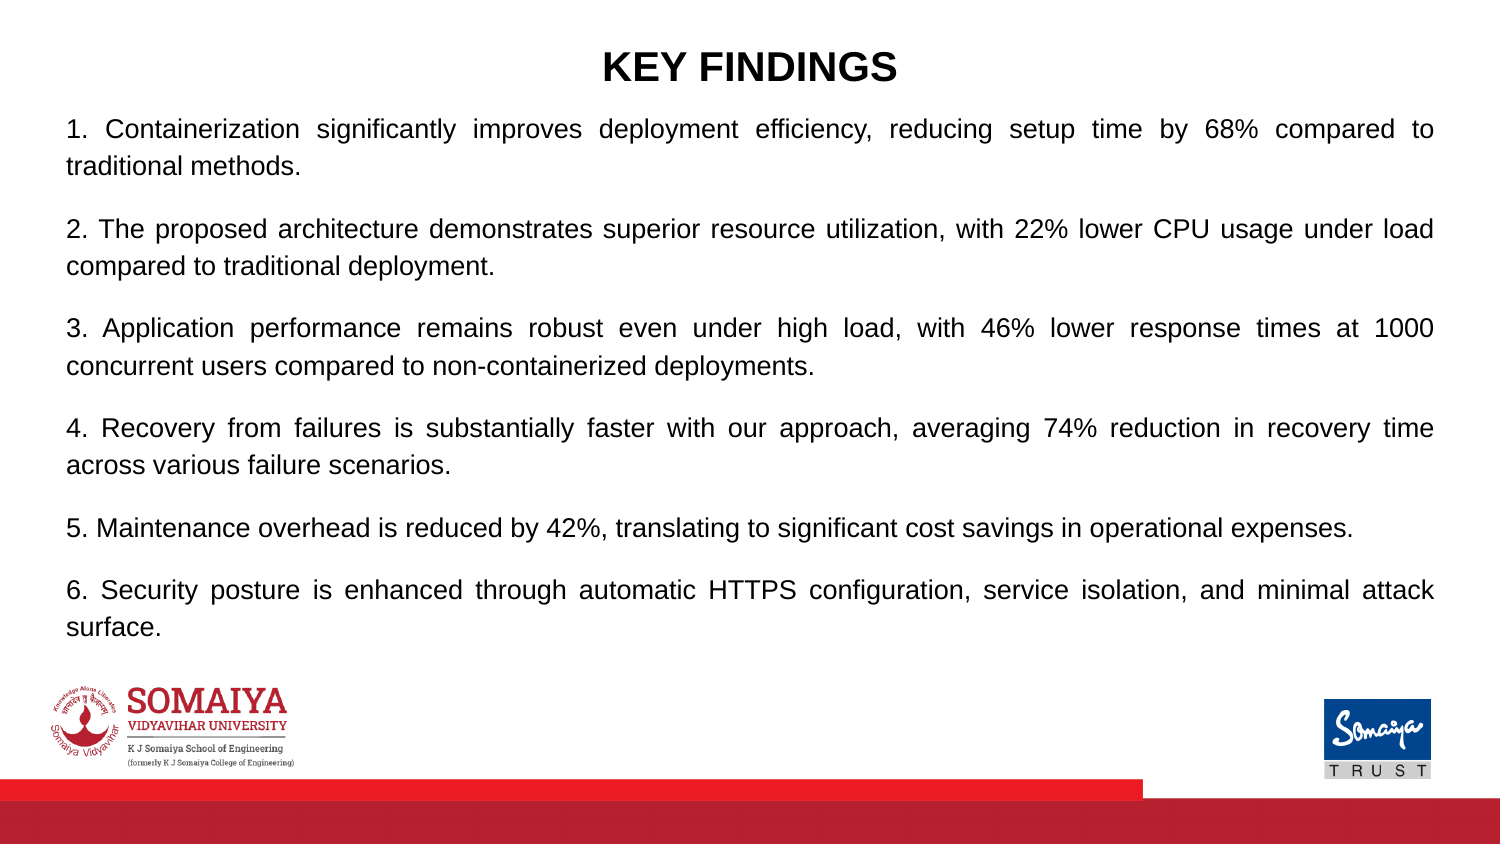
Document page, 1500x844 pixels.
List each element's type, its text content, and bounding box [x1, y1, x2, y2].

picture [50, 686, 295, 767]
picture [0, 69, 1500, 844]
list 1. Containerization significantly improves deployment efficiency, reducing setup time by 68% compared to traditional methods. 2. The proposed architecture demonstrates superior resource utilization, with 22% lower CPU usage under load compared to traditional deployment. 3. Application performance remains robust even under high load, with 46% lower response times at 1000 concurrent users compared to non-containerized deployments. 4. Recovery from failures is substantially faster with our approach, averaging 74% reduction in recovery time across various failure scenarios. 5. Maintenance overhead is reduced by 42%, translating to significant cost savings in operational expenses. 6. Security posture is enhanced through automatic HTTPS configuration, service isolation, and minimal attack surface. [776, 91, 1449, 750]
title KEY FINDINGS [51, 24, 1449, 91]
list 1. Containerization significantly improves deployment efficiency, reducing setup time by 68% compared to traditional methods. 2. The proposed architecture demonstrates superior resource utilization, with 22% lower CPU usage under load compared to traditional deployment. 3. Application performance remains robust even under high load, with 46% lower response times at 1000 concurrent users compared to non-containerized deployments. 4. Recovery from failures is substantially faster with our approach, averaging 74% reduction in recovery time across various failure scenarios. 5. Maintenance overhead is reduced by 42%, translating to significant cost savings in operational expenses. 6. Security posture is enhanced through automatic HTTPS configuration, service isolation, and minimal attack surface. [51, 91, 718, 750]
picture [1323, 698, 1431, 779]
